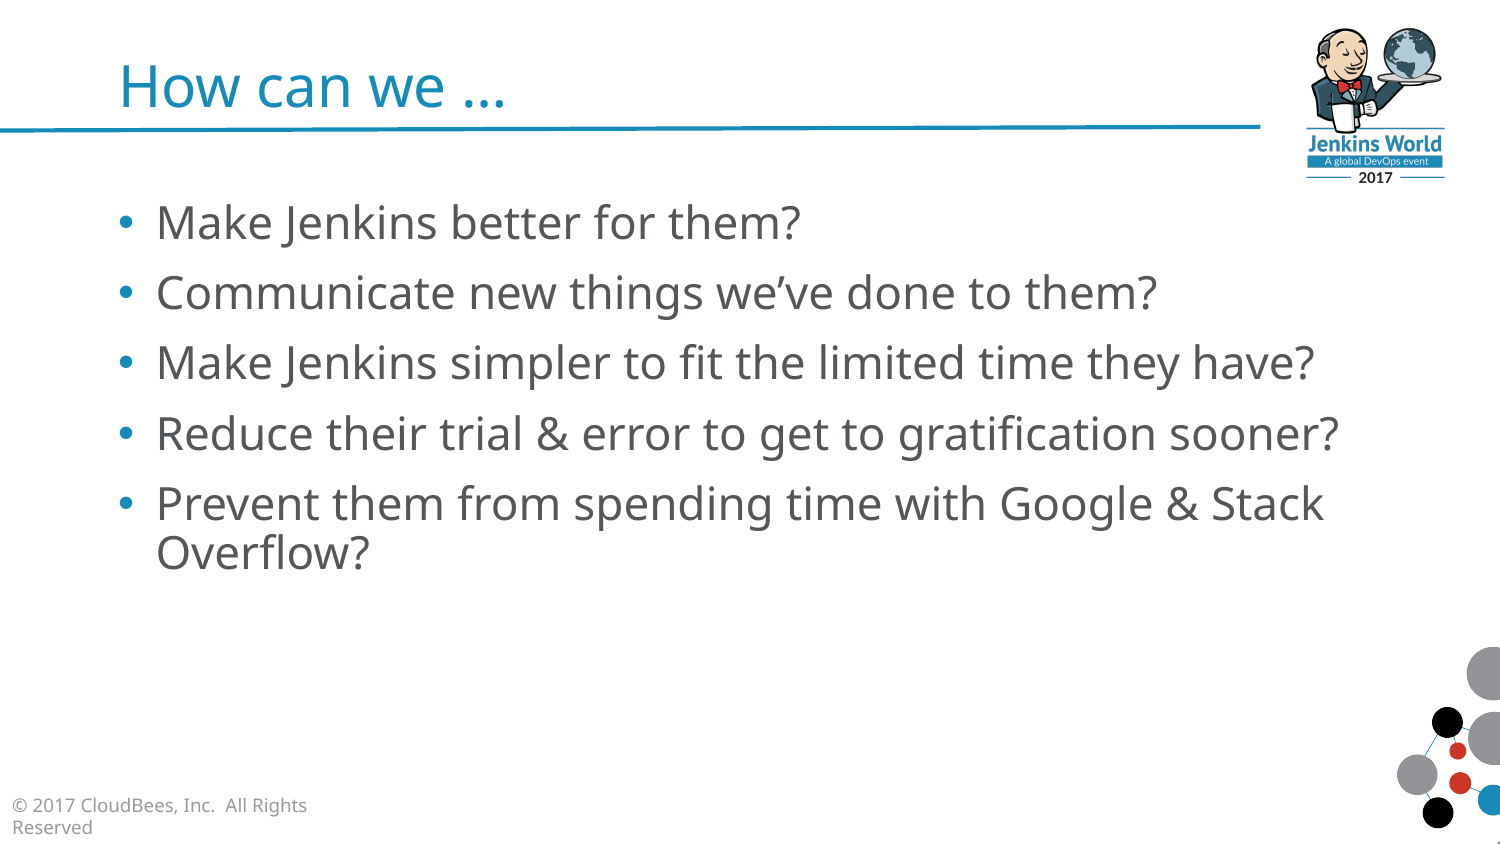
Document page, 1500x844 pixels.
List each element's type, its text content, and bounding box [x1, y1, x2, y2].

footer © 2017 CloudBees, Inc. All Rights Reserved [0, 797, 405, 834]
list Make Jenkins better for them? Communicate new things we’ve done to them? Make Jenkins simpler to fit the limited time they have? Reduce their trial & error to get to gratification sooner? Prevent them from spending time with Google & Stack Overflow? [103, 192, 1397, 760]
title How can we … [103, 0, 1307, 128]
picture [1383, 618, 1500, 844]
